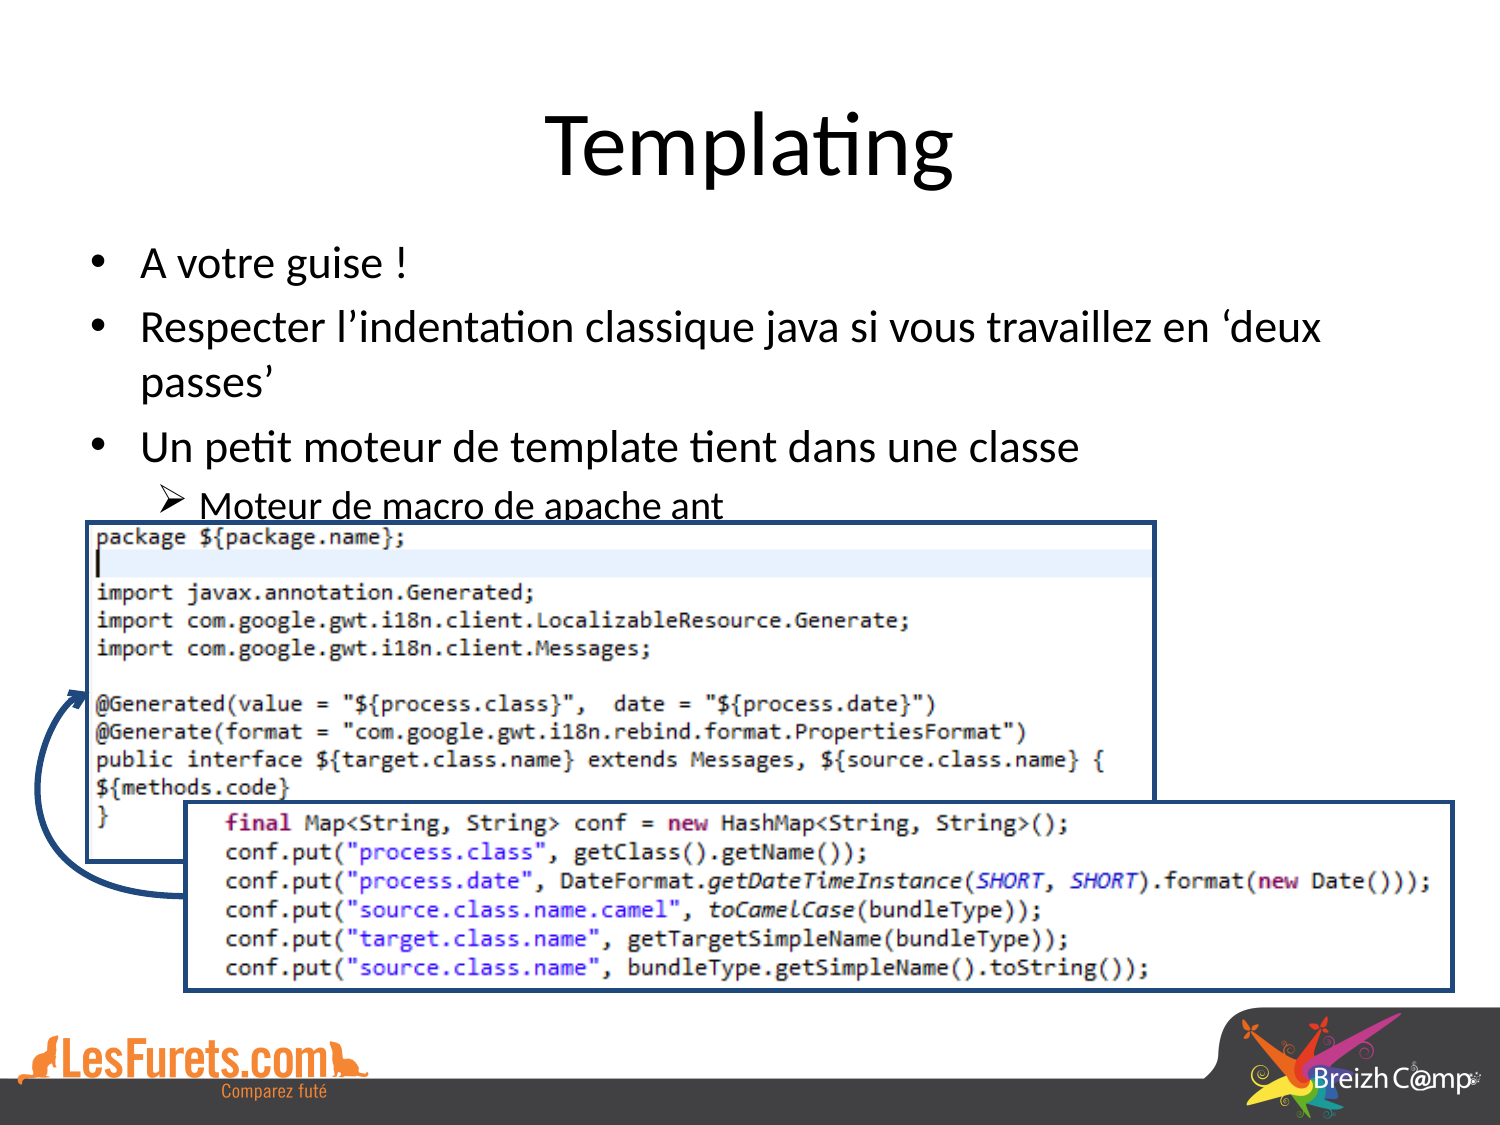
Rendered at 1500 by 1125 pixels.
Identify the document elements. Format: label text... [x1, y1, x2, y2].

title Templating [75, 45, 1425, 224]
list A votre guise ! Respecter l’indentation classique java si vous travaillez en ‘deux passes’ Un petit moteur de template tient dans une classe Moteur de macro de apache ant [75, 224, 1425, 538]
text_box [89, 691, 188, 897]
picture [0, 0, 1500, 1125]
